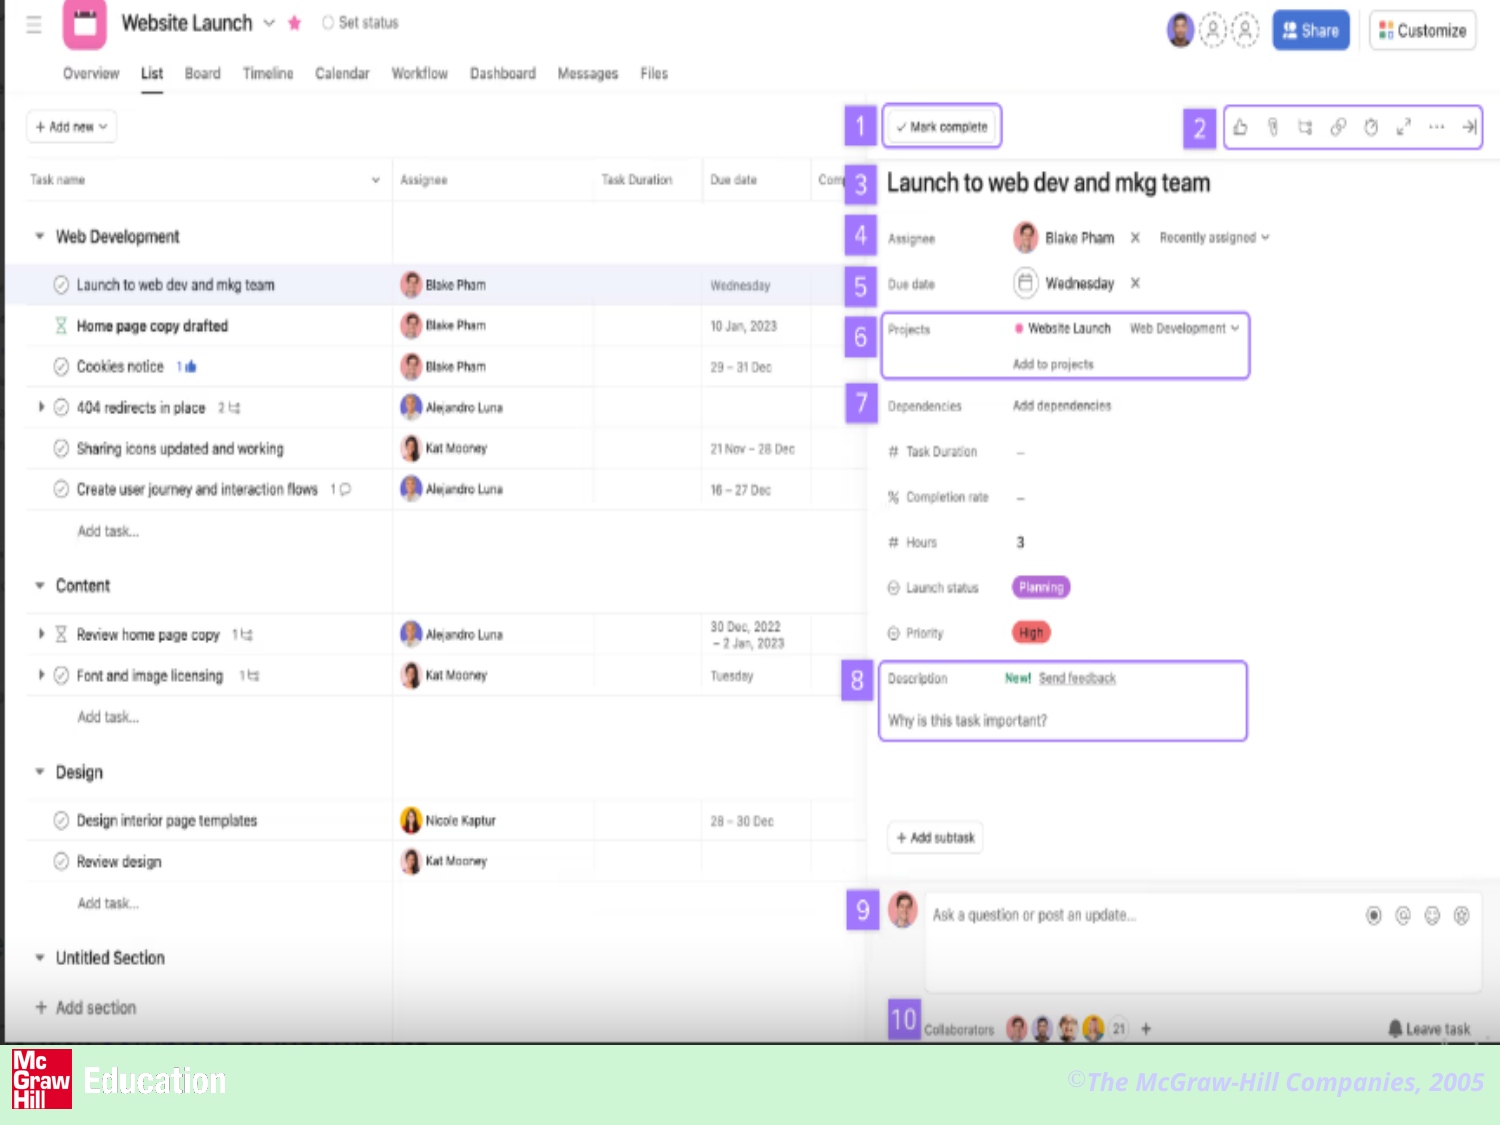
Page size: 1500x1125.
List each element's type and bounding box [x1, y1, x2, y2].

list [0, 0, 1500, 1045]
picture [12, 1049, 225, 1109]
